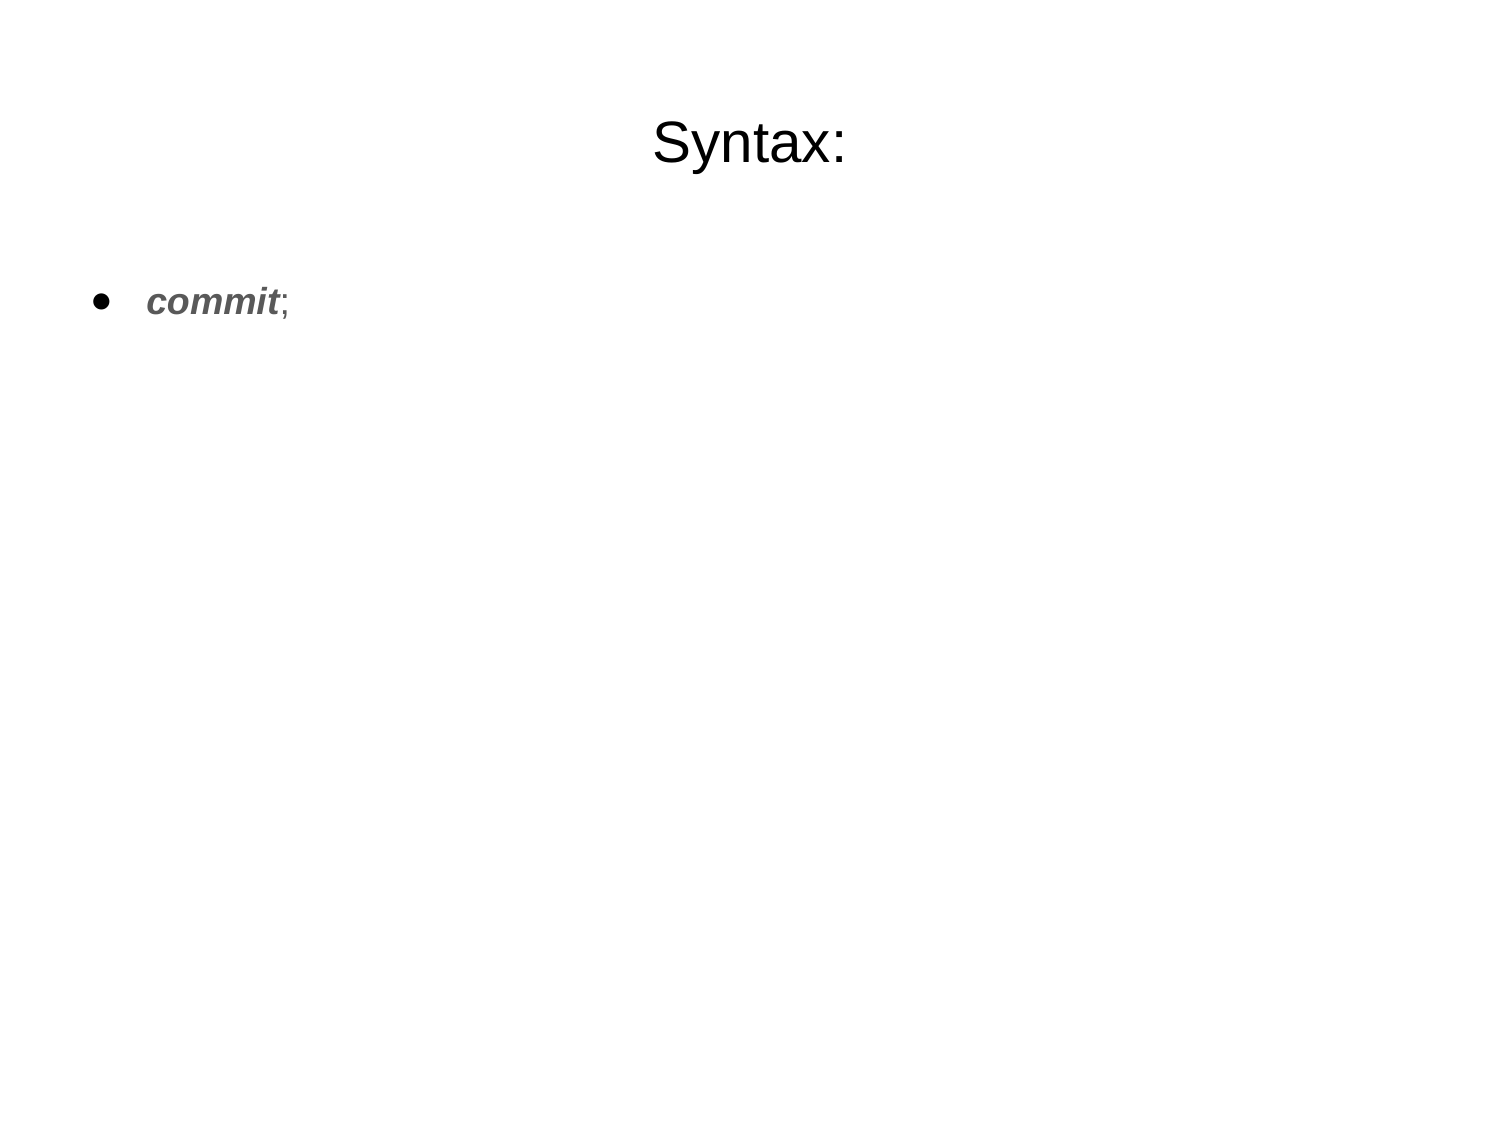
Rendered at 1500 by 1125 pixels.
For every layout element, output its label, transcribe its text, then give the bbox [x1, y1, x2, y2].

title Syntax: [75, 45, 1425, 233]
list commit; [75, 262, 1425, 1005]
